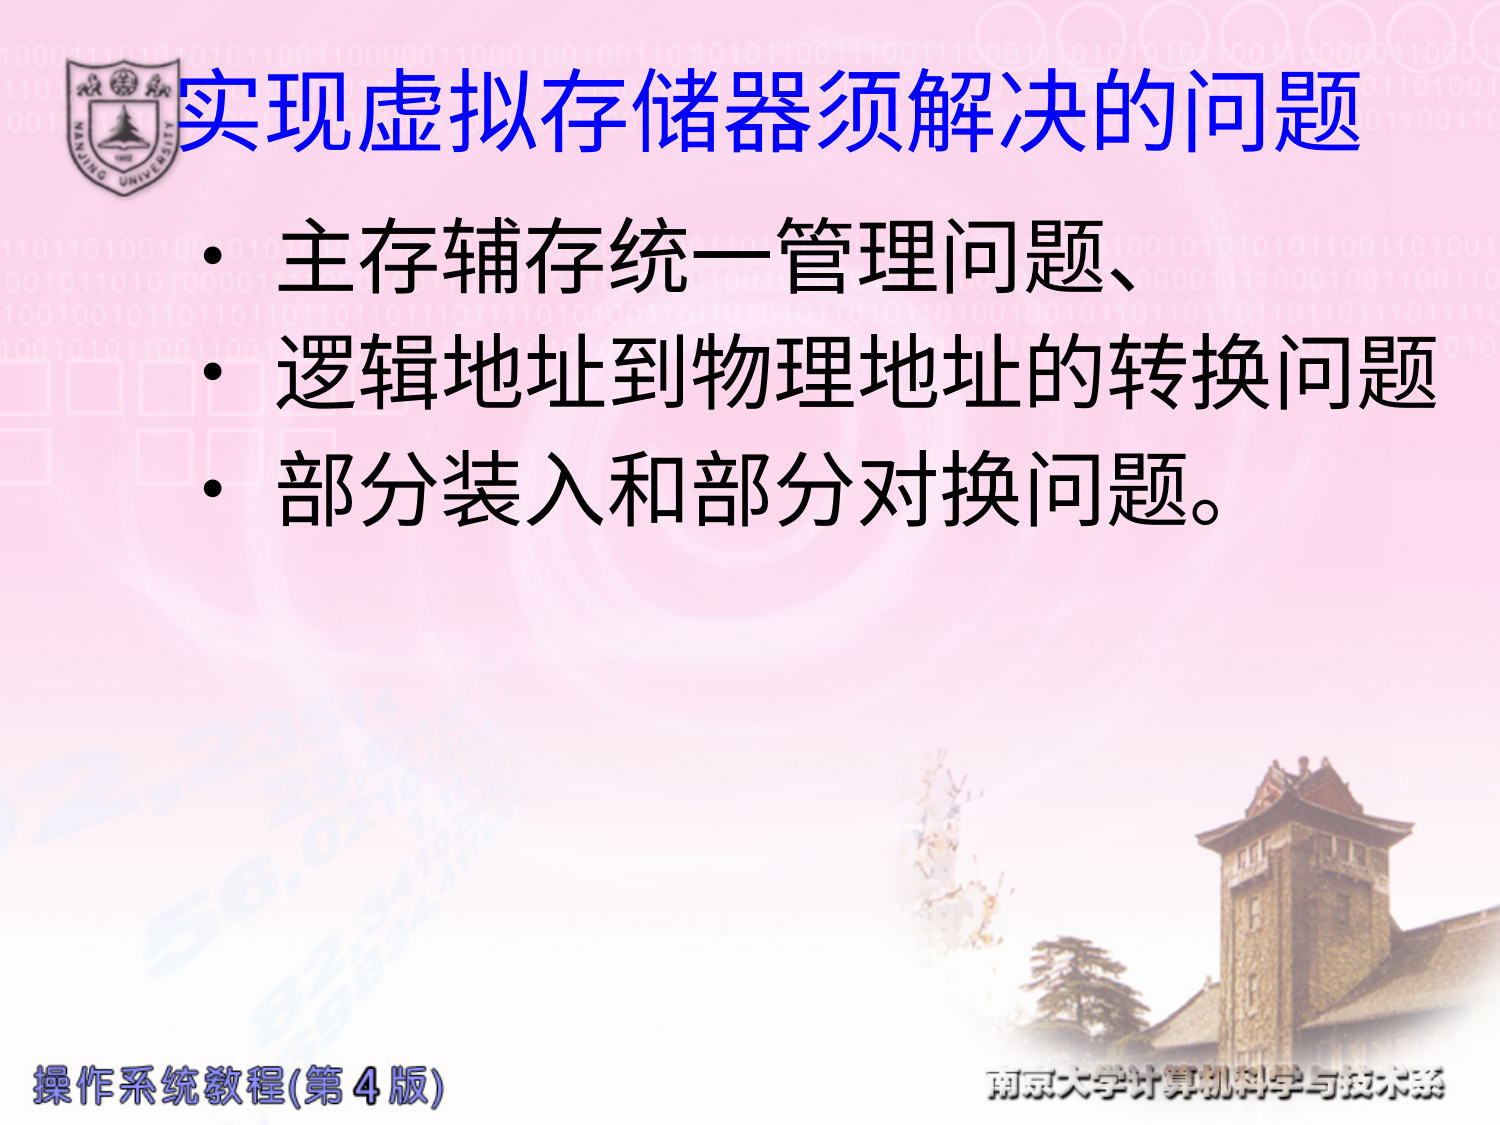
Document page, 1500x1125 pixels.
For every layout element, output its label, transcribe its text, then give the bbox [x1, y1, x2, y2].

title 实现虚拟存储器须解决的问题 [37, 125, 1500, 313]
list •主存辅存统一管理问题、 •逻辑地址到物理地址的转换问题 •部分装入和部分对换问题。 [62, 196, 1488, 929]
picture [0, 0, 1500, 1125]
